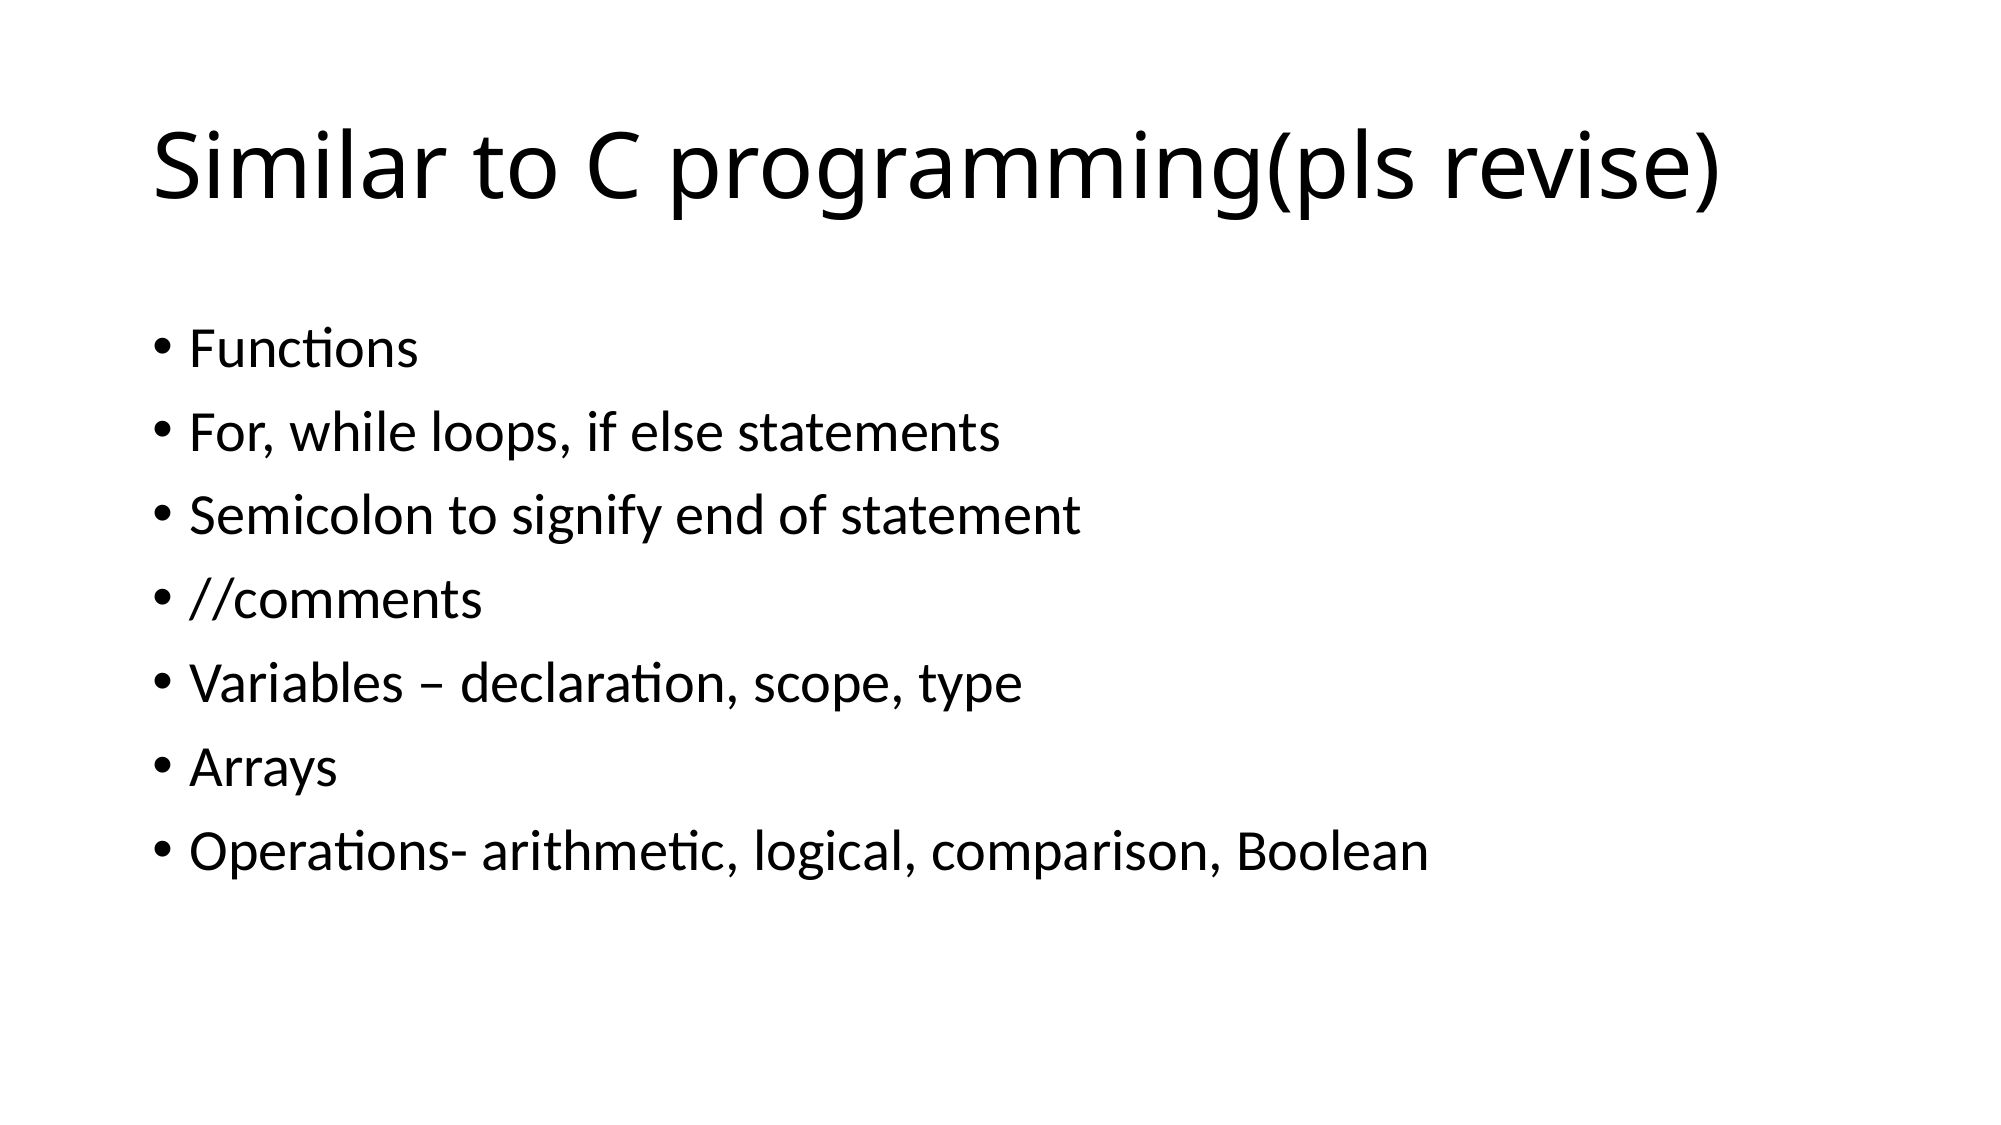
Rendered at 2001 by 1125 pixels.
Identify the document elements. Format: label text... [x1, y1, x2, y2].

title Similar to C programming(pls revise) [137, 59, 1863, 278]
list Functions For, while loops, if else statements Semicolon to signify end of statement //comments Variables – declaration, scope, type Arrays Operations- arithmetic, logical, comparison, Boolean [137, 309, 1863, 1024]
